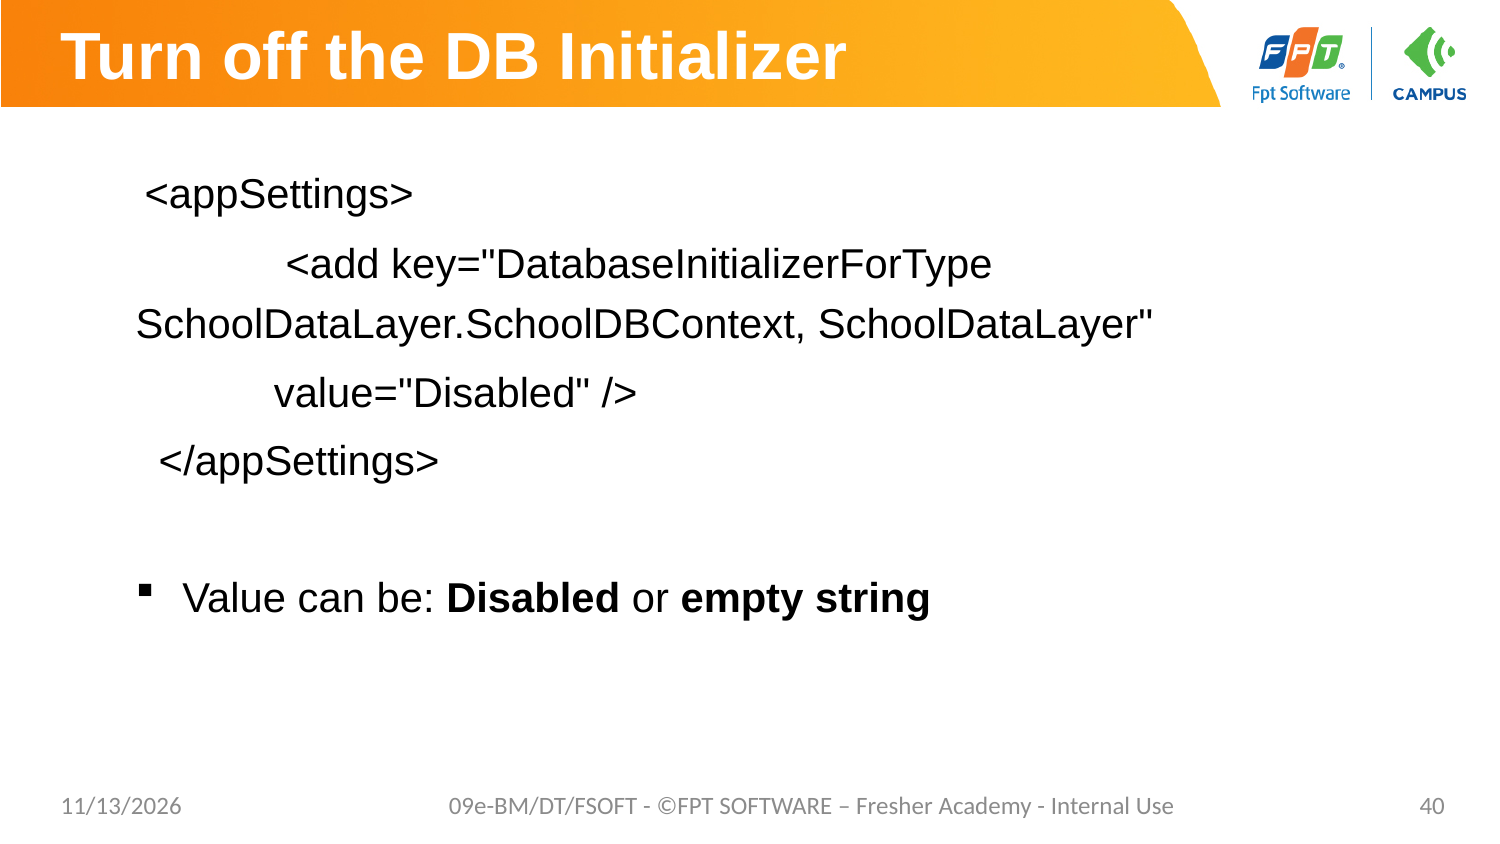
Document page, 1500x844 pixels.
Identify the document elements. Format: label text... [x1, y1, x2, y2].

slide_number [45, 782, 270, 827]
slide_number 40 [1350, 782, 1461, 827]
list <appSettings> <add key="DatabaseInitializerForType SchoolDataLayer.SchoolDBContext, SchoolDataLayer" value="Disabled" /> </appSettings> Value can be: Disabled or empty string [45, 139, 1461, 754]
footer 09e-BM/DT/FSOFT - ©FPT SOFTWARE – Fresher Academy - Internal Use [289, 782, 1335, 827]
title Turn off the DB Initializer [45, 0, 1176, 106]
picture [1, 0, 1499, 844]
